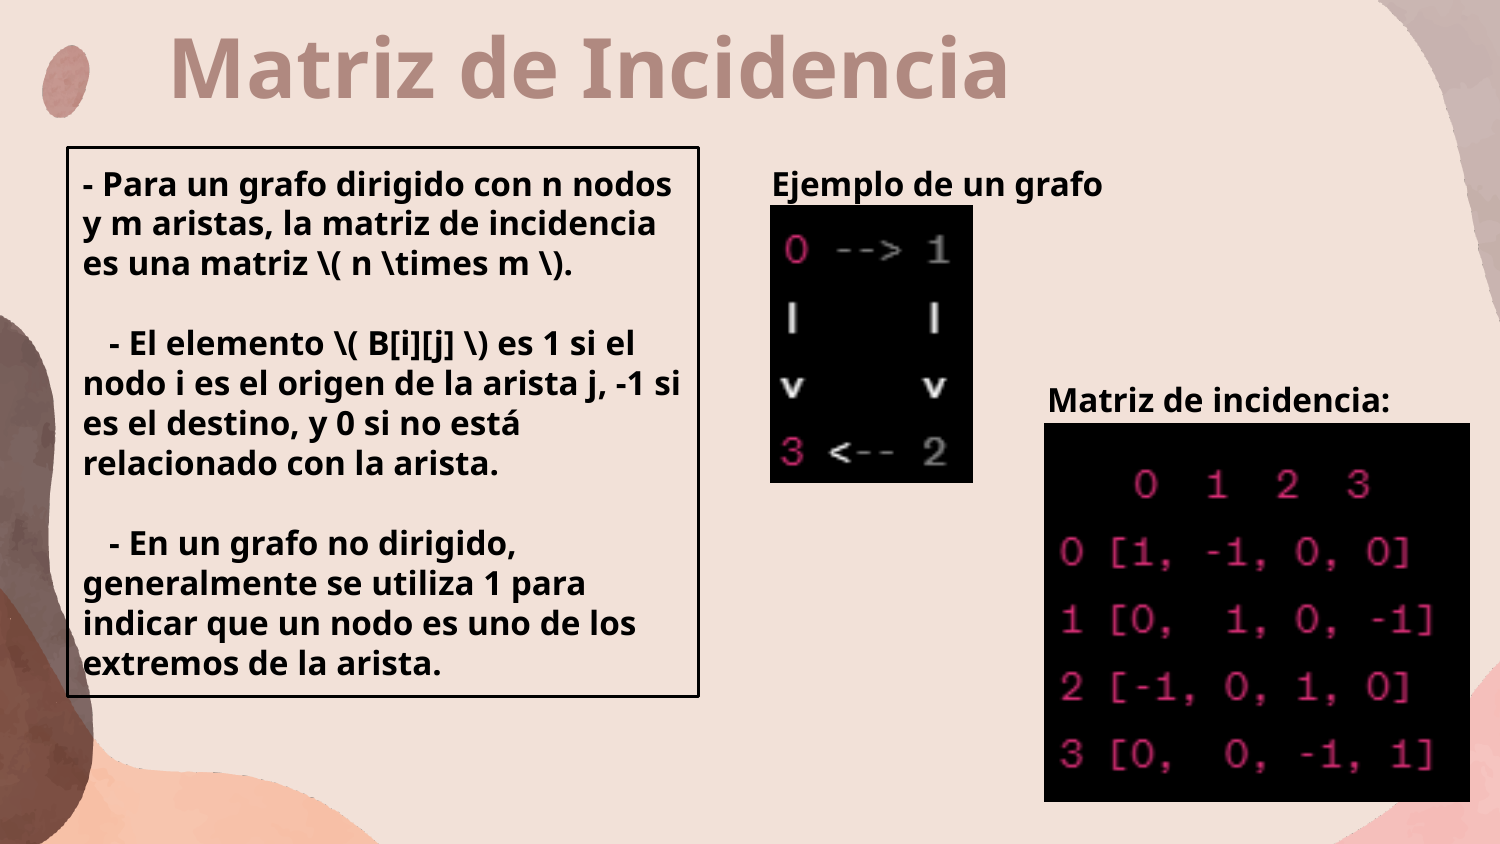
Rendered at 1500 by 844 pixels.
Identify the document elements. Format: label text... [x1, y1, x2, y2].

text_box - Para un grafo dirigido con n nodos y m aristas, la matriz de incidencia es una matriz \( n \times m \). - El elemento \( B[i][j] \) es 1 si el nodo i es el origen de la arista j, -1 si es el destino, y 0 si no está relacionado con la arista. - En un grafo no dirigido, generalmente se utiliza 1 para indicar que un nodo es uno de los extremos de la arista. [67, 147, 699, 697]
text_box Matriz de Incidencia [152, 0, 1047, 130]
text_box Matriz de incidencia: [1032, 363, 1500, 434]
text_box Ejemplo de un grafo dirigido: [756, 147, 1249, 258]
picture [0, 0, 1500, 844]
